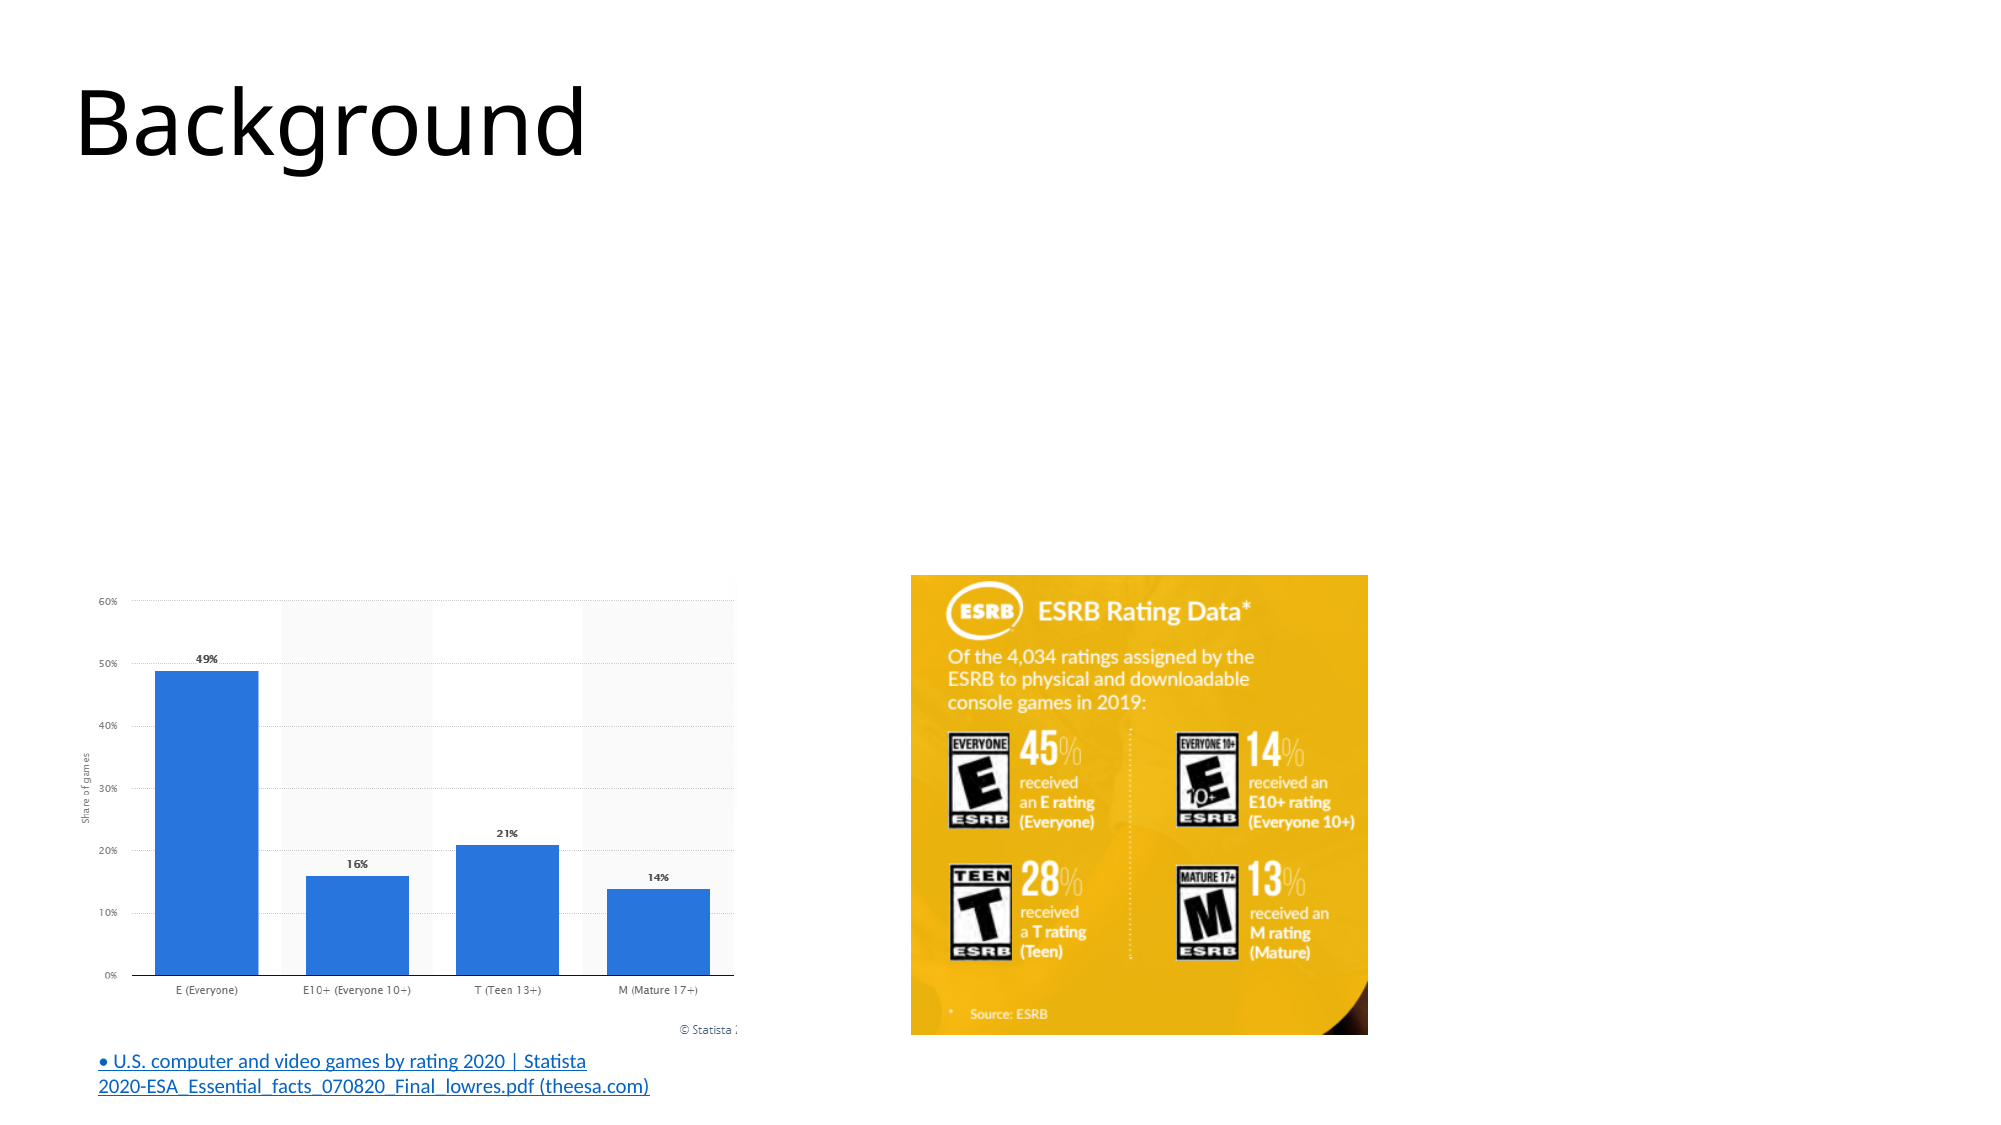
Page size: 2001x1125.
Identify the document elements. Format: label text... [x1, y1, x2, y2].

picture [911, 575, 1368, 1035]
picture [51, 569, 737, 1041]
title Background [58, 67, 606, 183]
text_box • U.S. computer and video games by rating 2020 | Statista 2020-ESA_Essential_facts_070820_Final_lowres.pdf (theesa.com) [83, 1041, 690, 1105]
